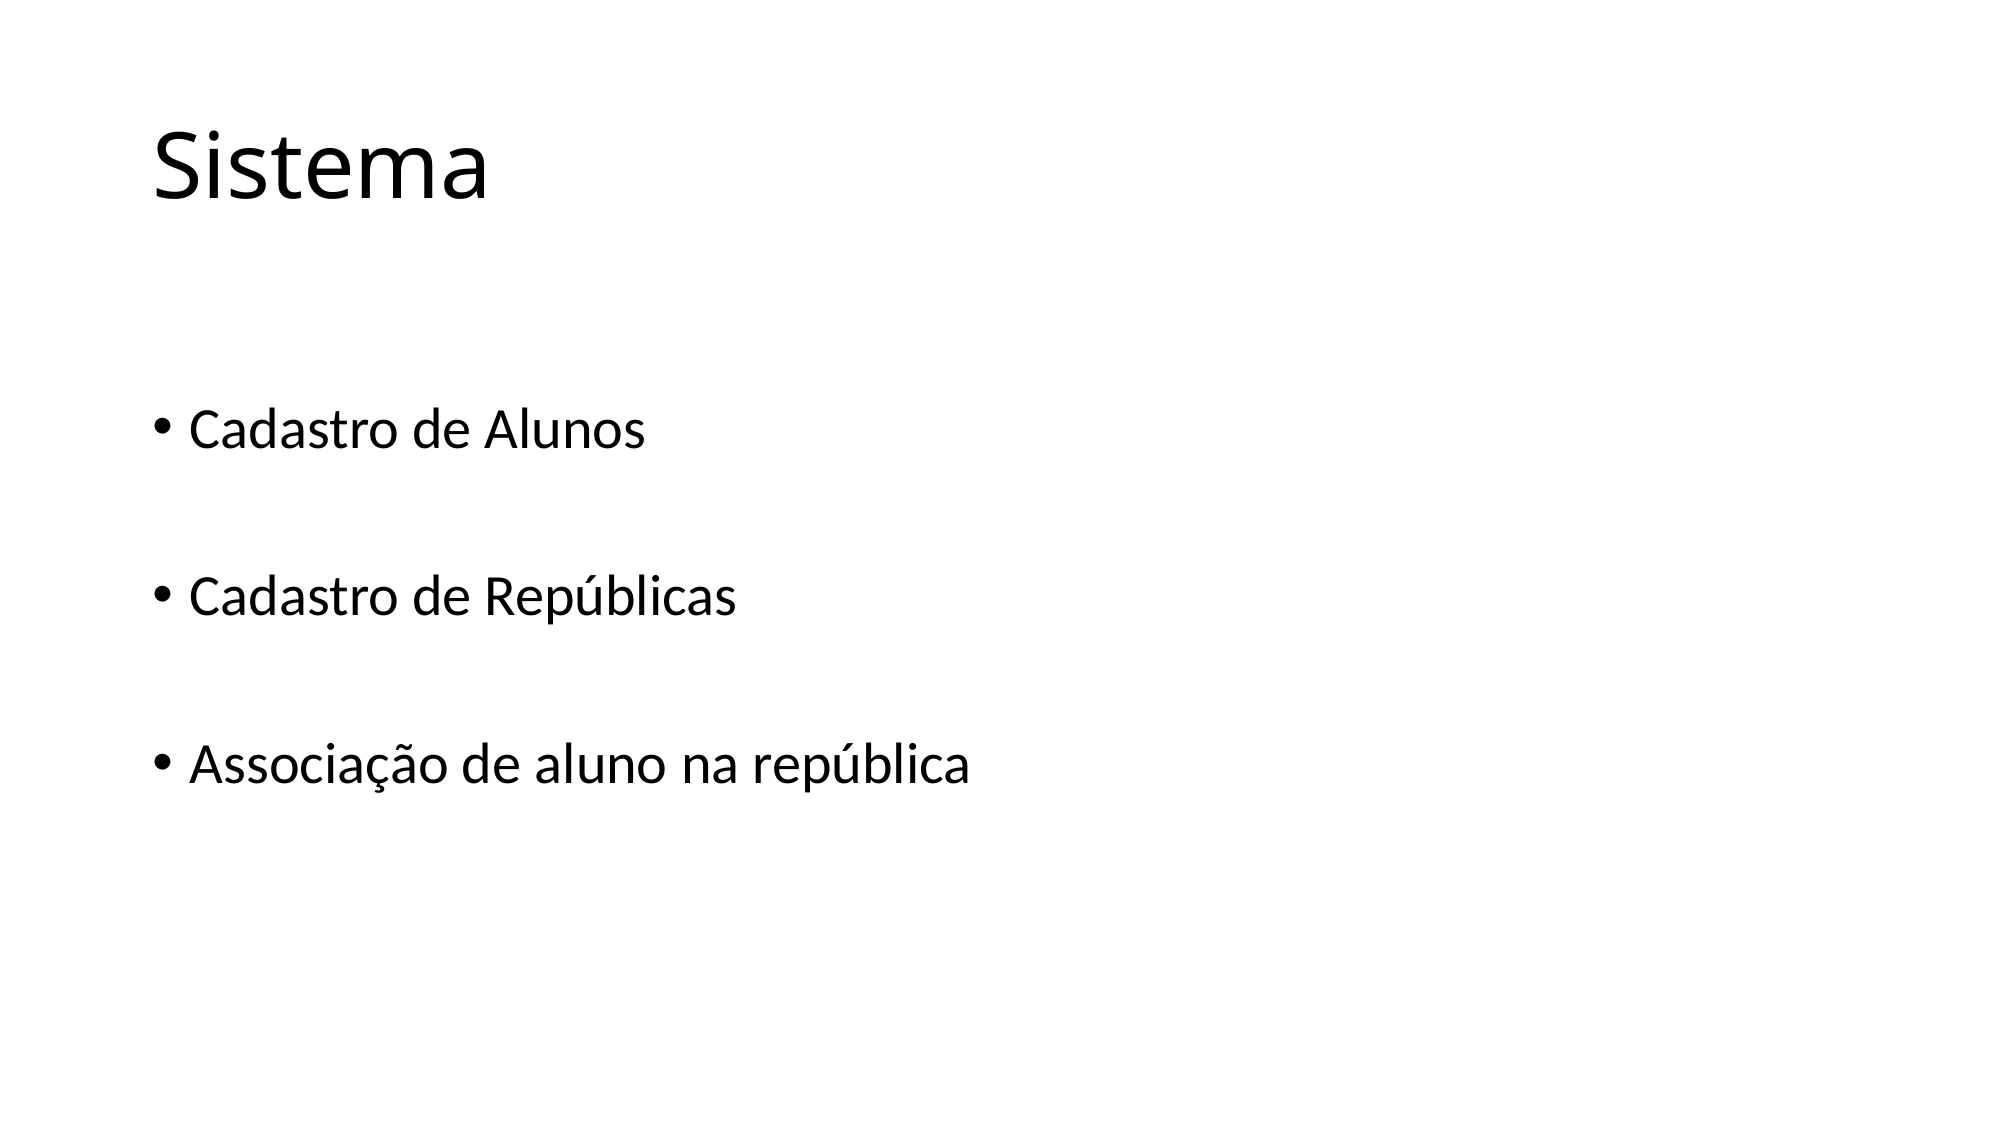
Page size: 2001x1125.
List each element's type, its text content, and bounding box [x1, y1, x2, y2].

title Sistema [137, 59, 1863, 278]
list Cadastro de Alunos Cadastro de Repúblicas Associação de aluno na república [137, 299, 1863, 1014]
